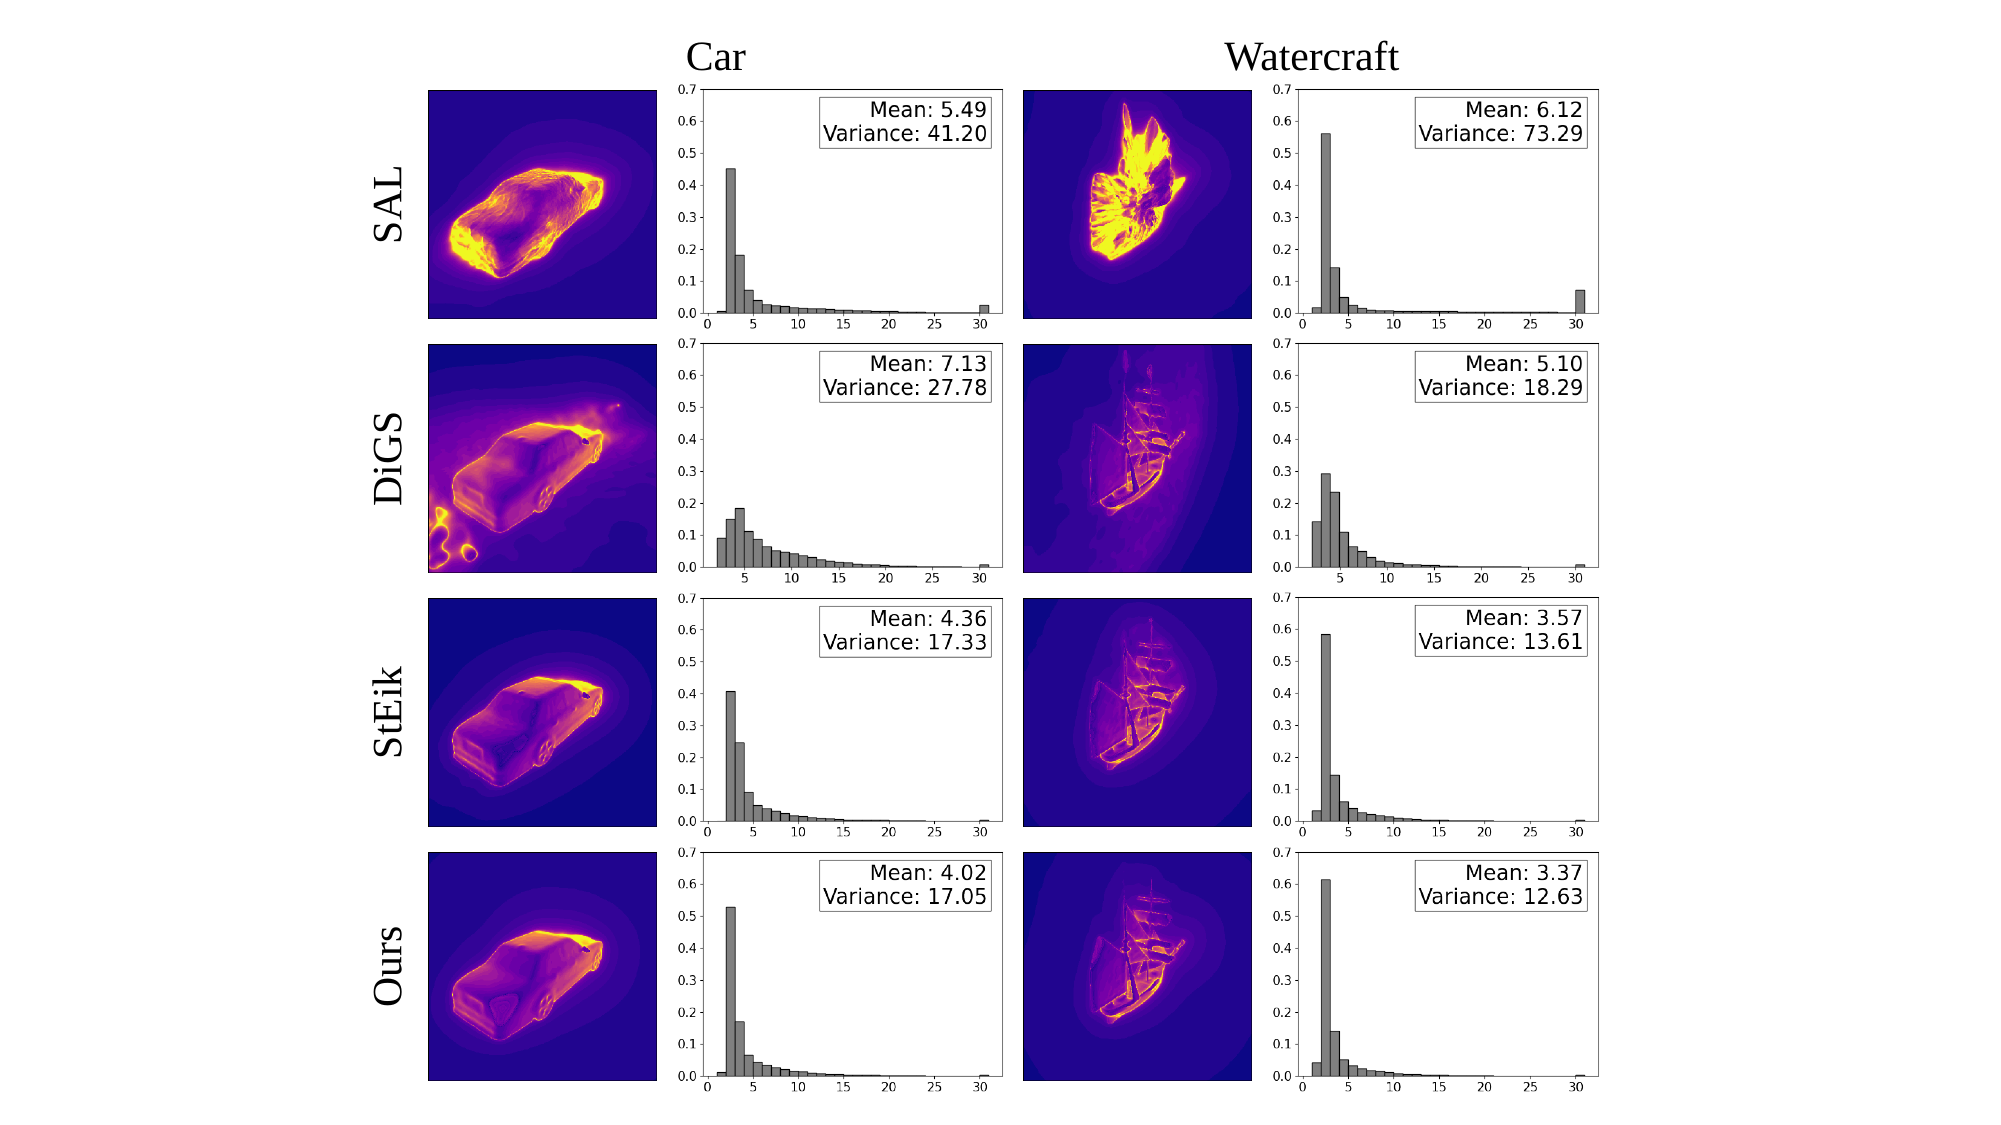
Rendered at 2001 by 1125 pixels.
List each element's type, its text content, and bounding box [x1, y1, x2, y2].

text_box SAL [352, 90, 427, 319]
text_box Car [427, 21, 1004, 81]
text_box DiGS [352, 344, 427, 573]
text_box StEik [352, 598, 427, 827]
text_box Watercraft [1023, 21, 1600, 81]
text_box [427, 81, 1600, 1092]
text_box Ours [352, 852, 427, 1081]
